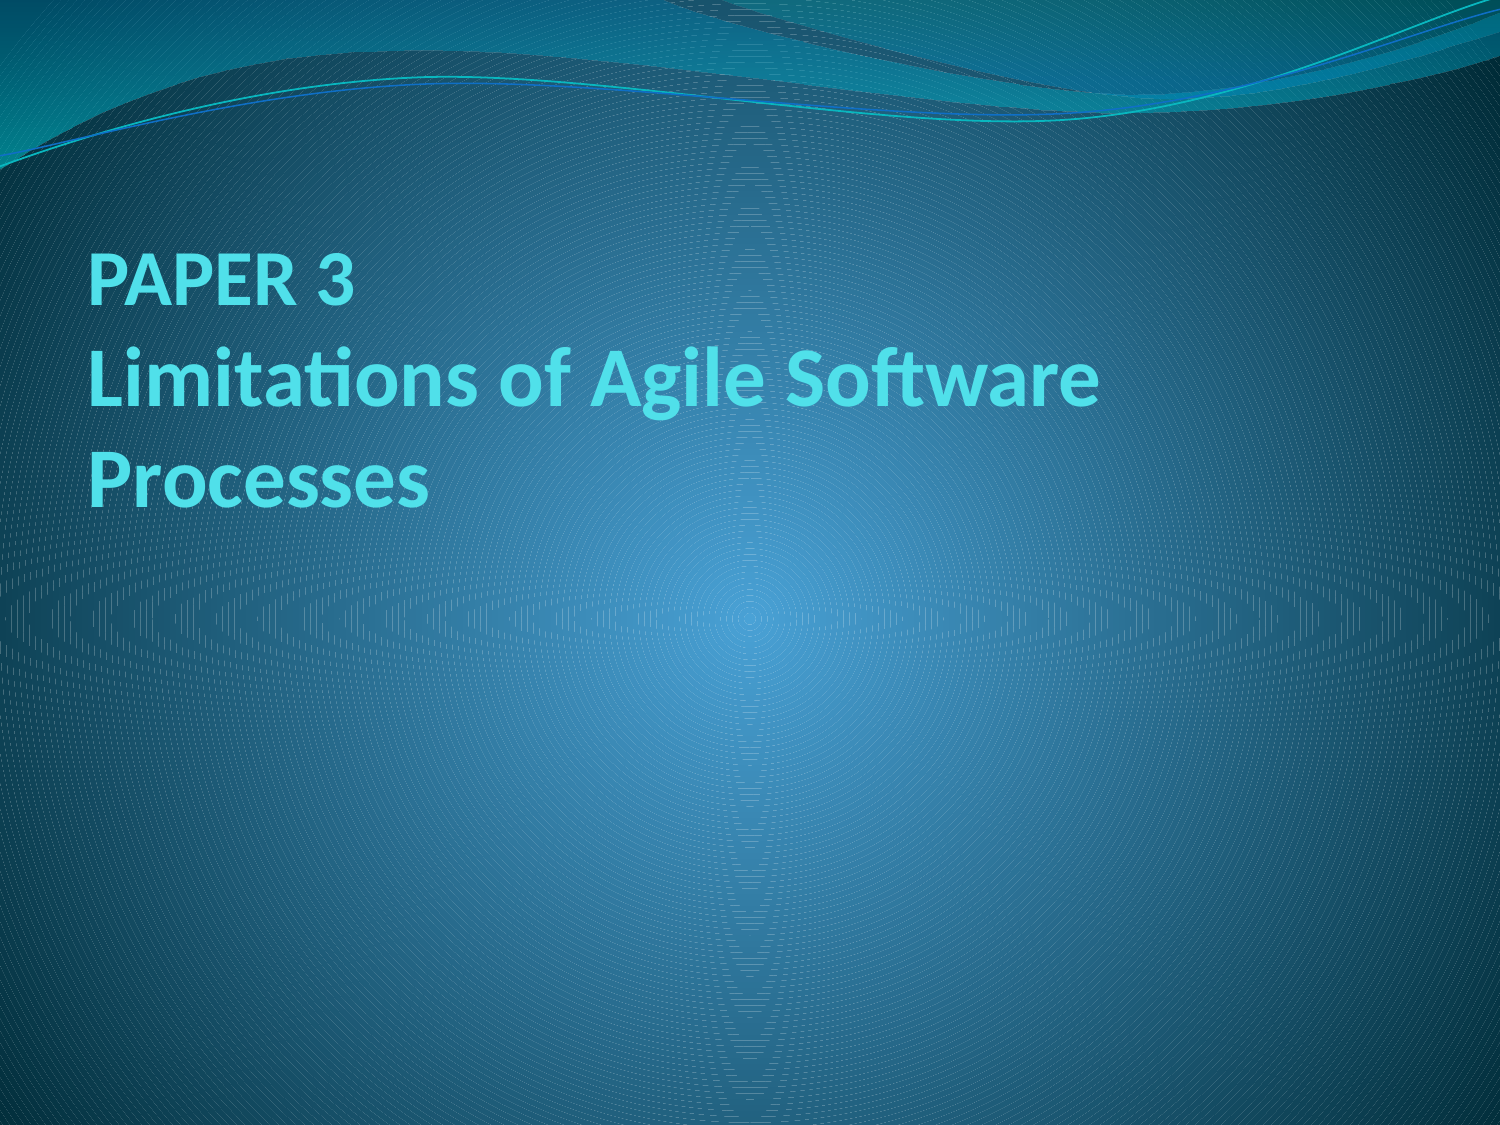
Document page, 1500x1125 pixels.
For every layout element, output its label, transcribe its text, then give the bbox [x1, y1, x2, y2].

subtitle [87, 529, 1376, 818]
title PAPER 3 Limitations of Agile Software Processes [87, 224, 1376, 525]
